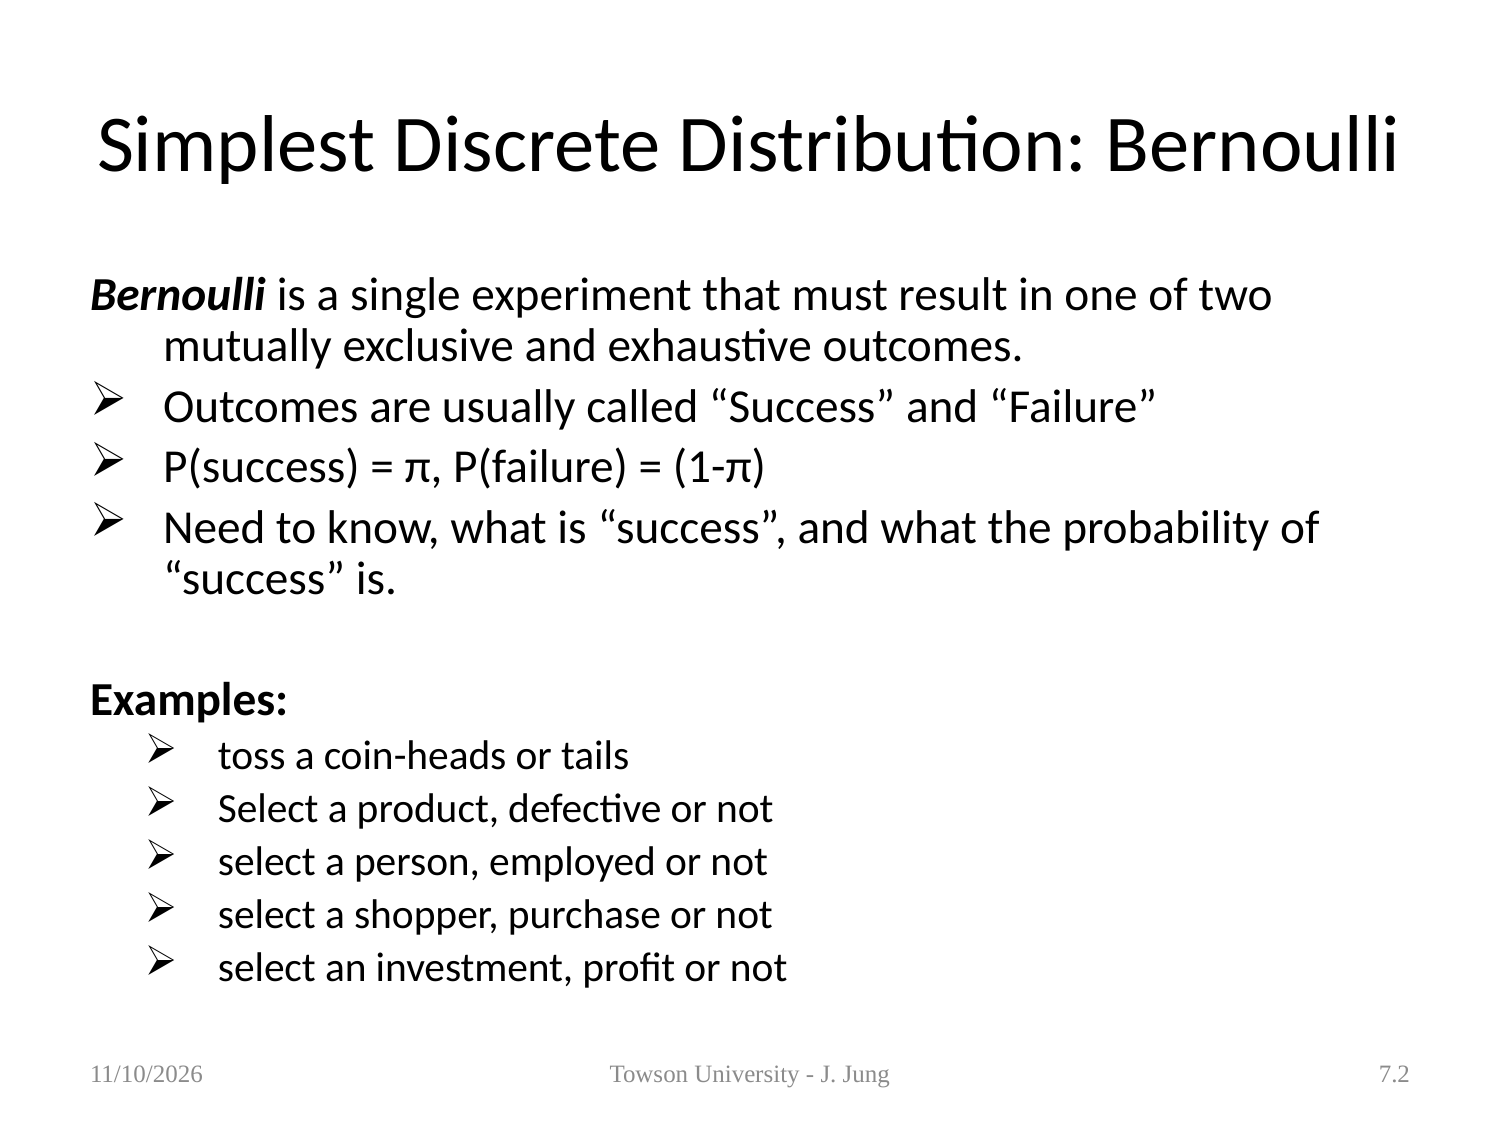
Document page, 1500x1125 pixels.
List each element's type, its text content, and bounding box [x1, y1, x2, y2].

footer Towson University - J. Jung [512, 1042, 988, 1103]
title Simplest Discrete Distribution: Bernoulli [75, 45, 1425, 233]
list Bernoulli is a single experiment that must result in one of two mutually exclusive and exhaustive outcomes. Outcomes are usually called “Success” and “Failure” P(success) = π, P(failure) = (1-π) Need to know, what is “success”, and what the probability of “success” is. Examples: toss a coin-heads or tails Select a product, defective or not select a person, employed or not select a shopper, purchase or not select an investment, profit or not [75, 262, 1425, 1005]
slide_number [75, 1042, 425, 1103]
slide_number 7.2 [1074, 1042, 1425, 1103]
